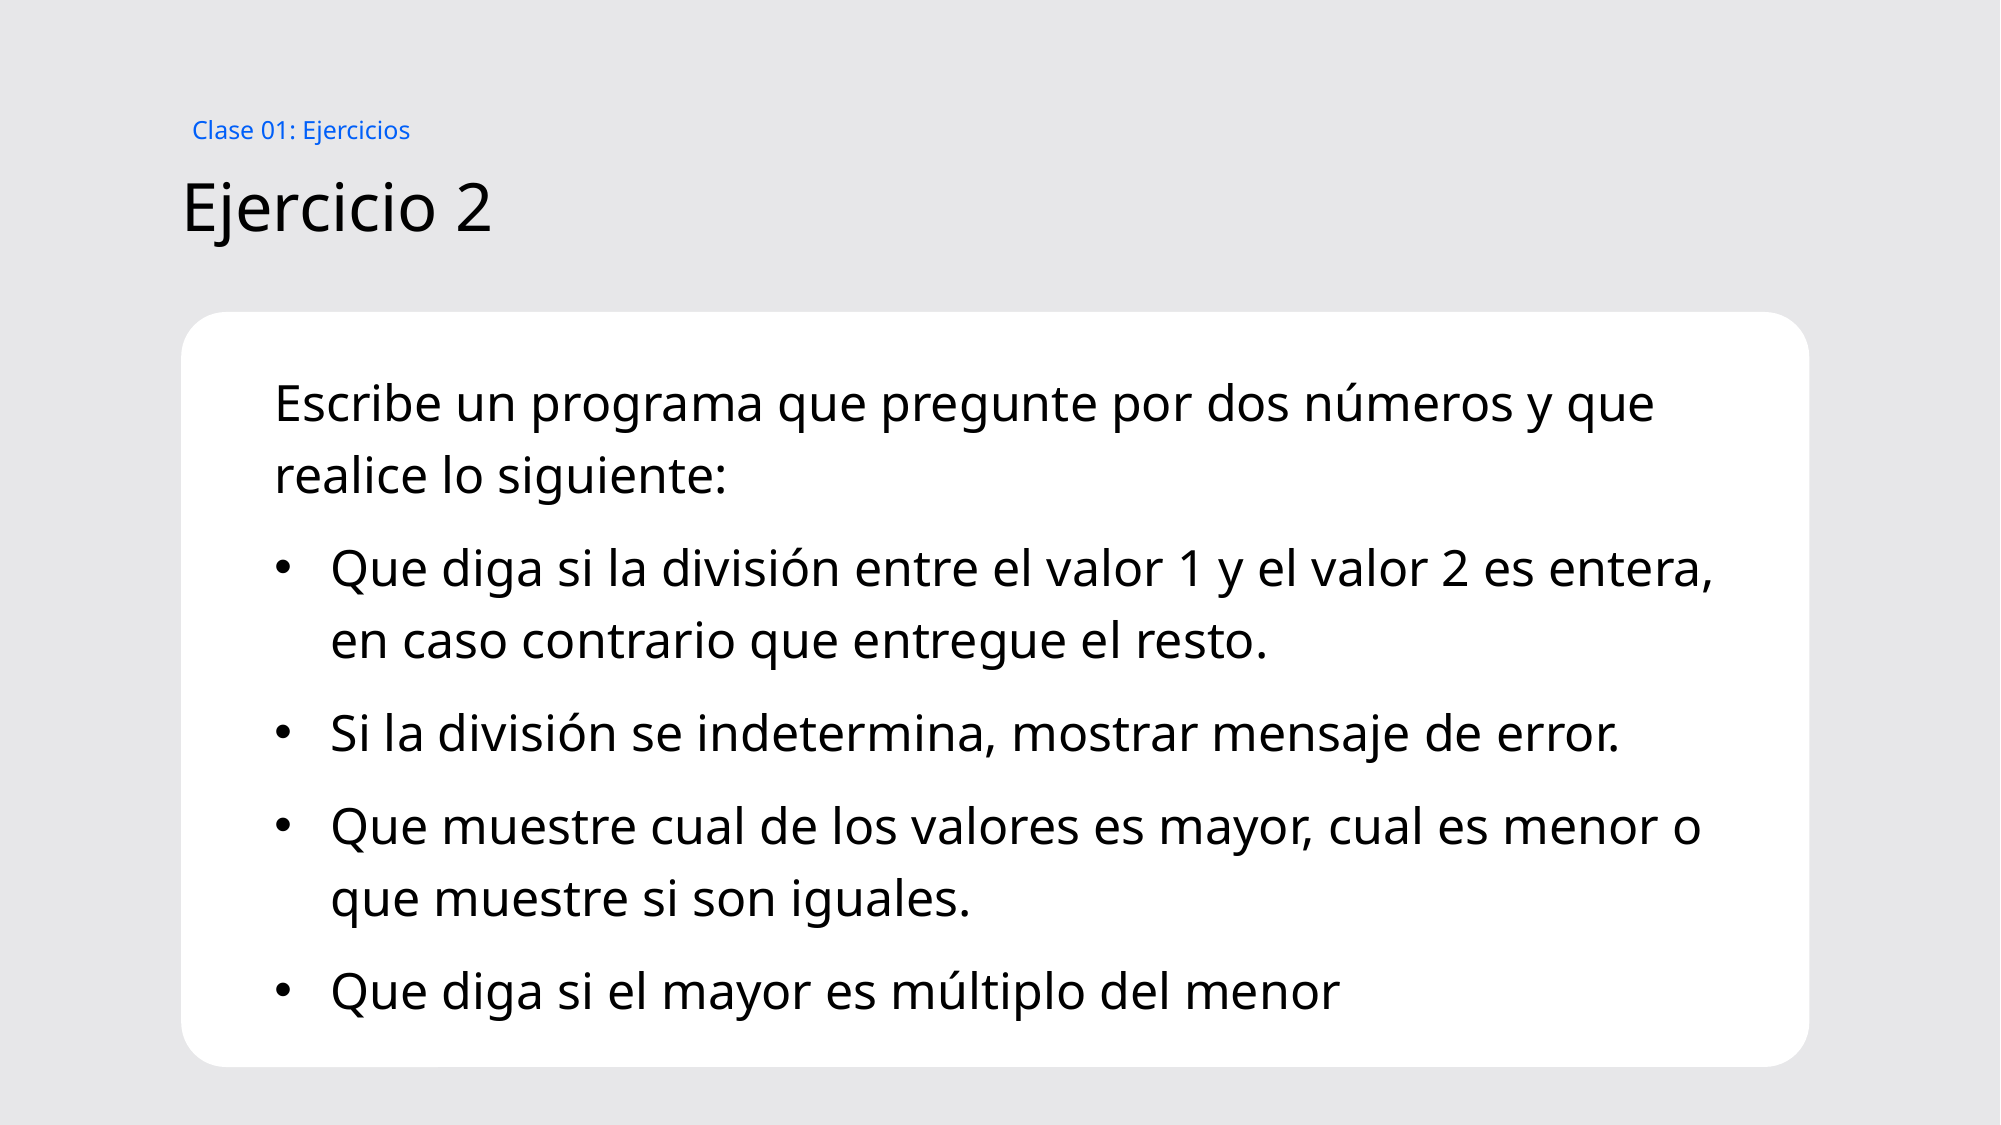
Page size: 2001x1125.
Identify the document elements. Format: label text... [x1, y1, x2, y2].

text_box Escribe un programa que pregunte por dos números y que realice lo siguiente: Que diga si la división entre el valor 1 y el valor 2 es entera, en caso contrario que entregue el resto. Si la división se indetermina, mostrar mensaje de error. Que muestre cual de los valores es mayor, cual es menor o que muestre si son iguales. Que diga si el mayor es múltiplo del menor [180, 310, 1811, 1069]
text_box Clase 01: Ejercicios [191, 100, 426, 152]
title Ejercicio 2 [181, 150, 1810, 263]
